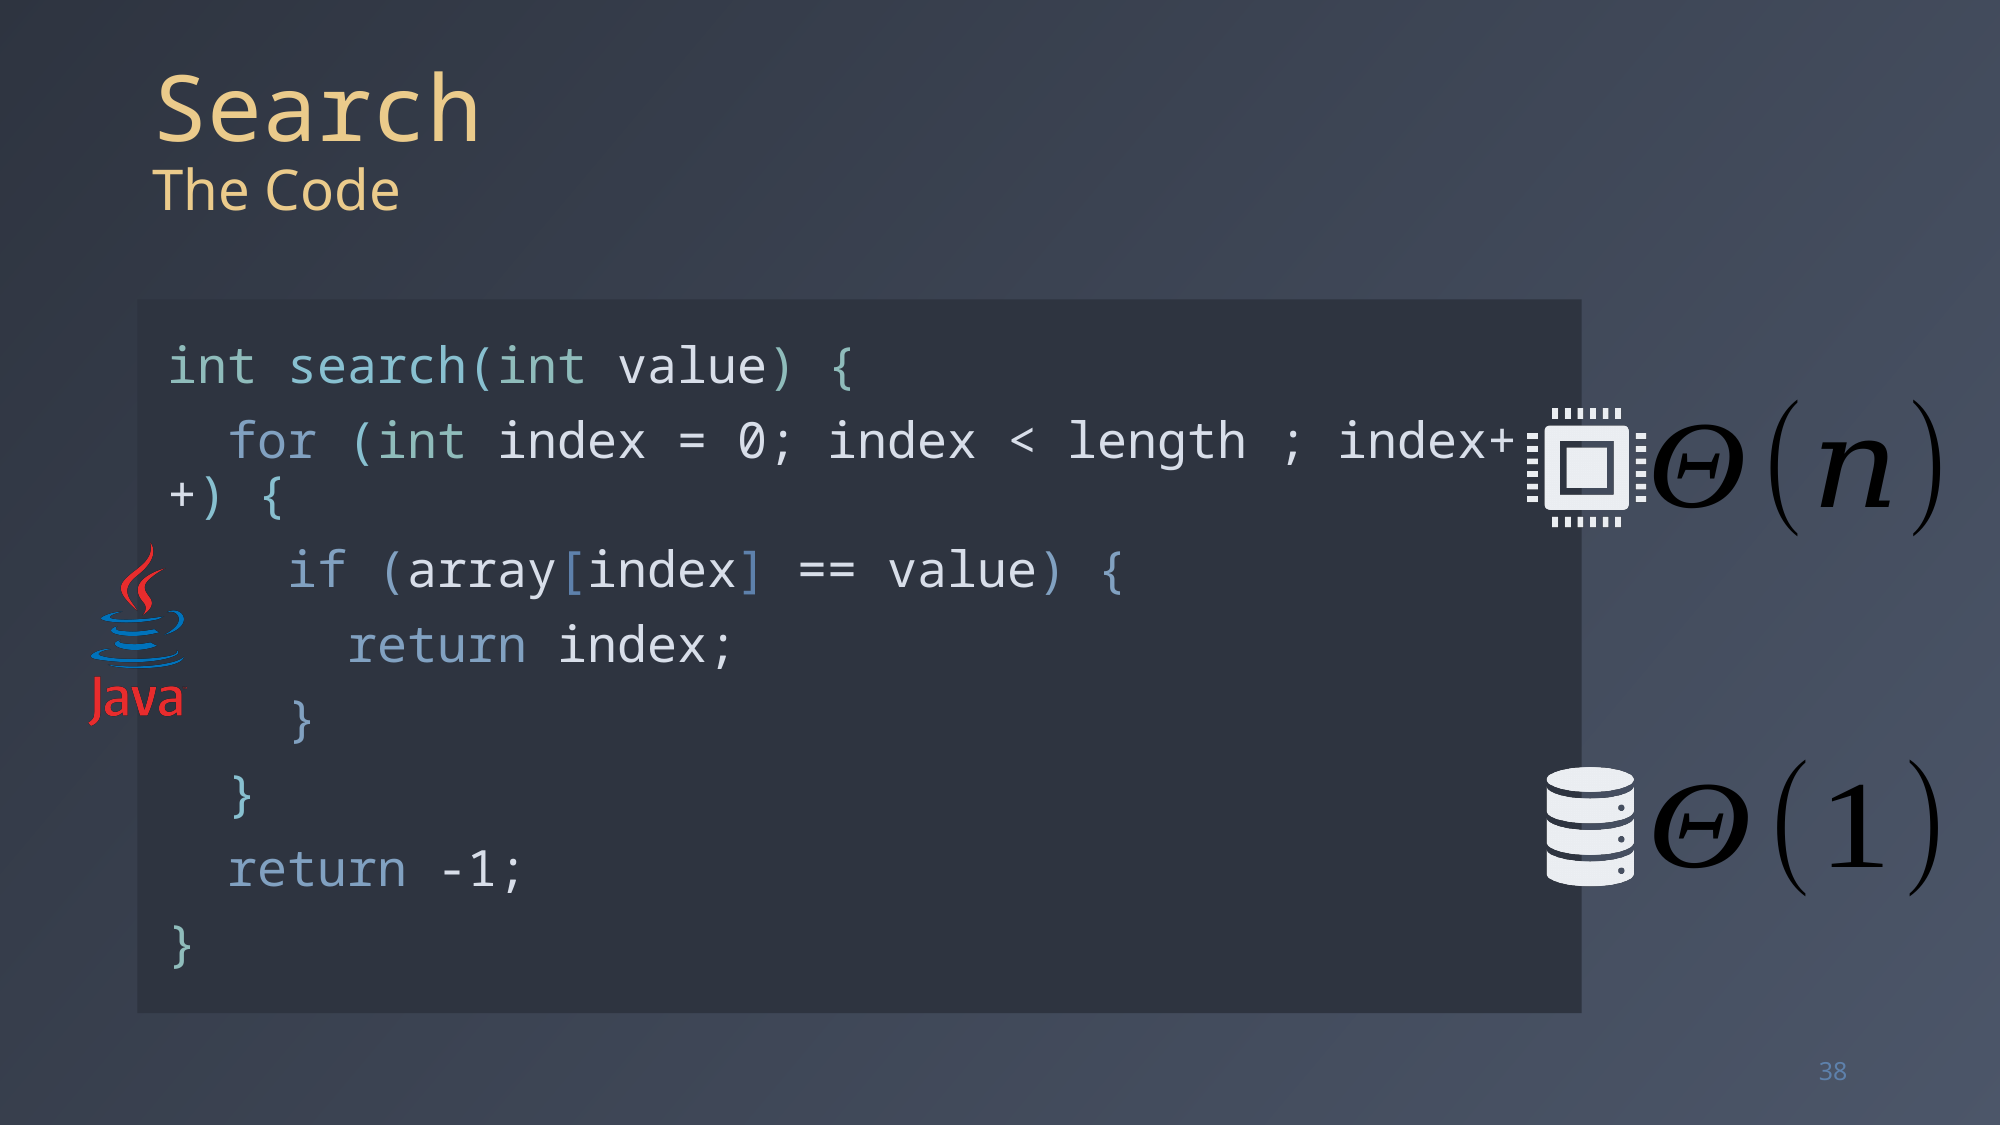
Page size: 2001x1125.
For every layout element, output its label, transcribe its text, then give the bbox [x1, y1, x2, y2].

list int search(int value) { for (int index = 0; index < length ; index++) { if (array[index] == value) { return index; } } return -1; } [137, 299, 1582, 1014]
picture [1514, 751, 1665, 902]
slide_number 38 [1738, 1042, 1863, 1103]
picture [88, 542, 187, 726]
title Search The Code [137, 26, 1863, 230]
picture [1511, 392, 1662, 543]
